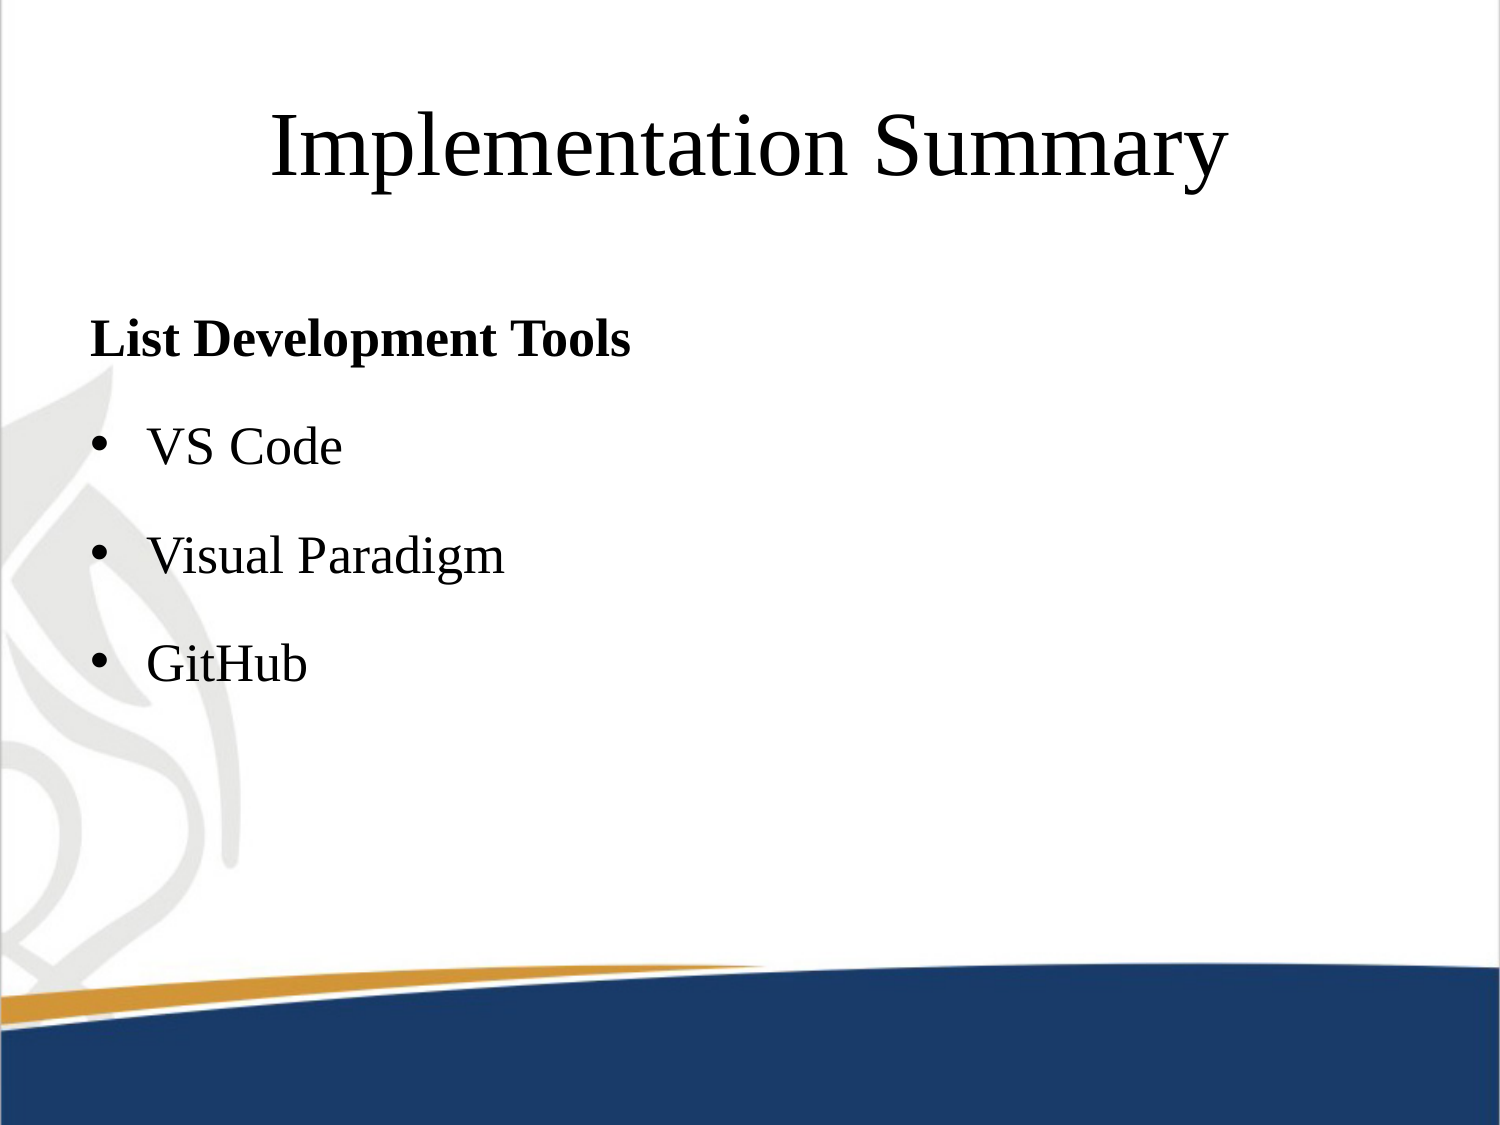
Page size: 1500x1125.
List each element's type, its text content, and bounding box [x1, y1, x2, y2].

title Implementation Summary [75, 45, 1425, 233]
list List Development Tools VS Code Visual Paradigm GitHub [75, 262, 1425, 1005]
picture [0, 0, 1500, 1125]
